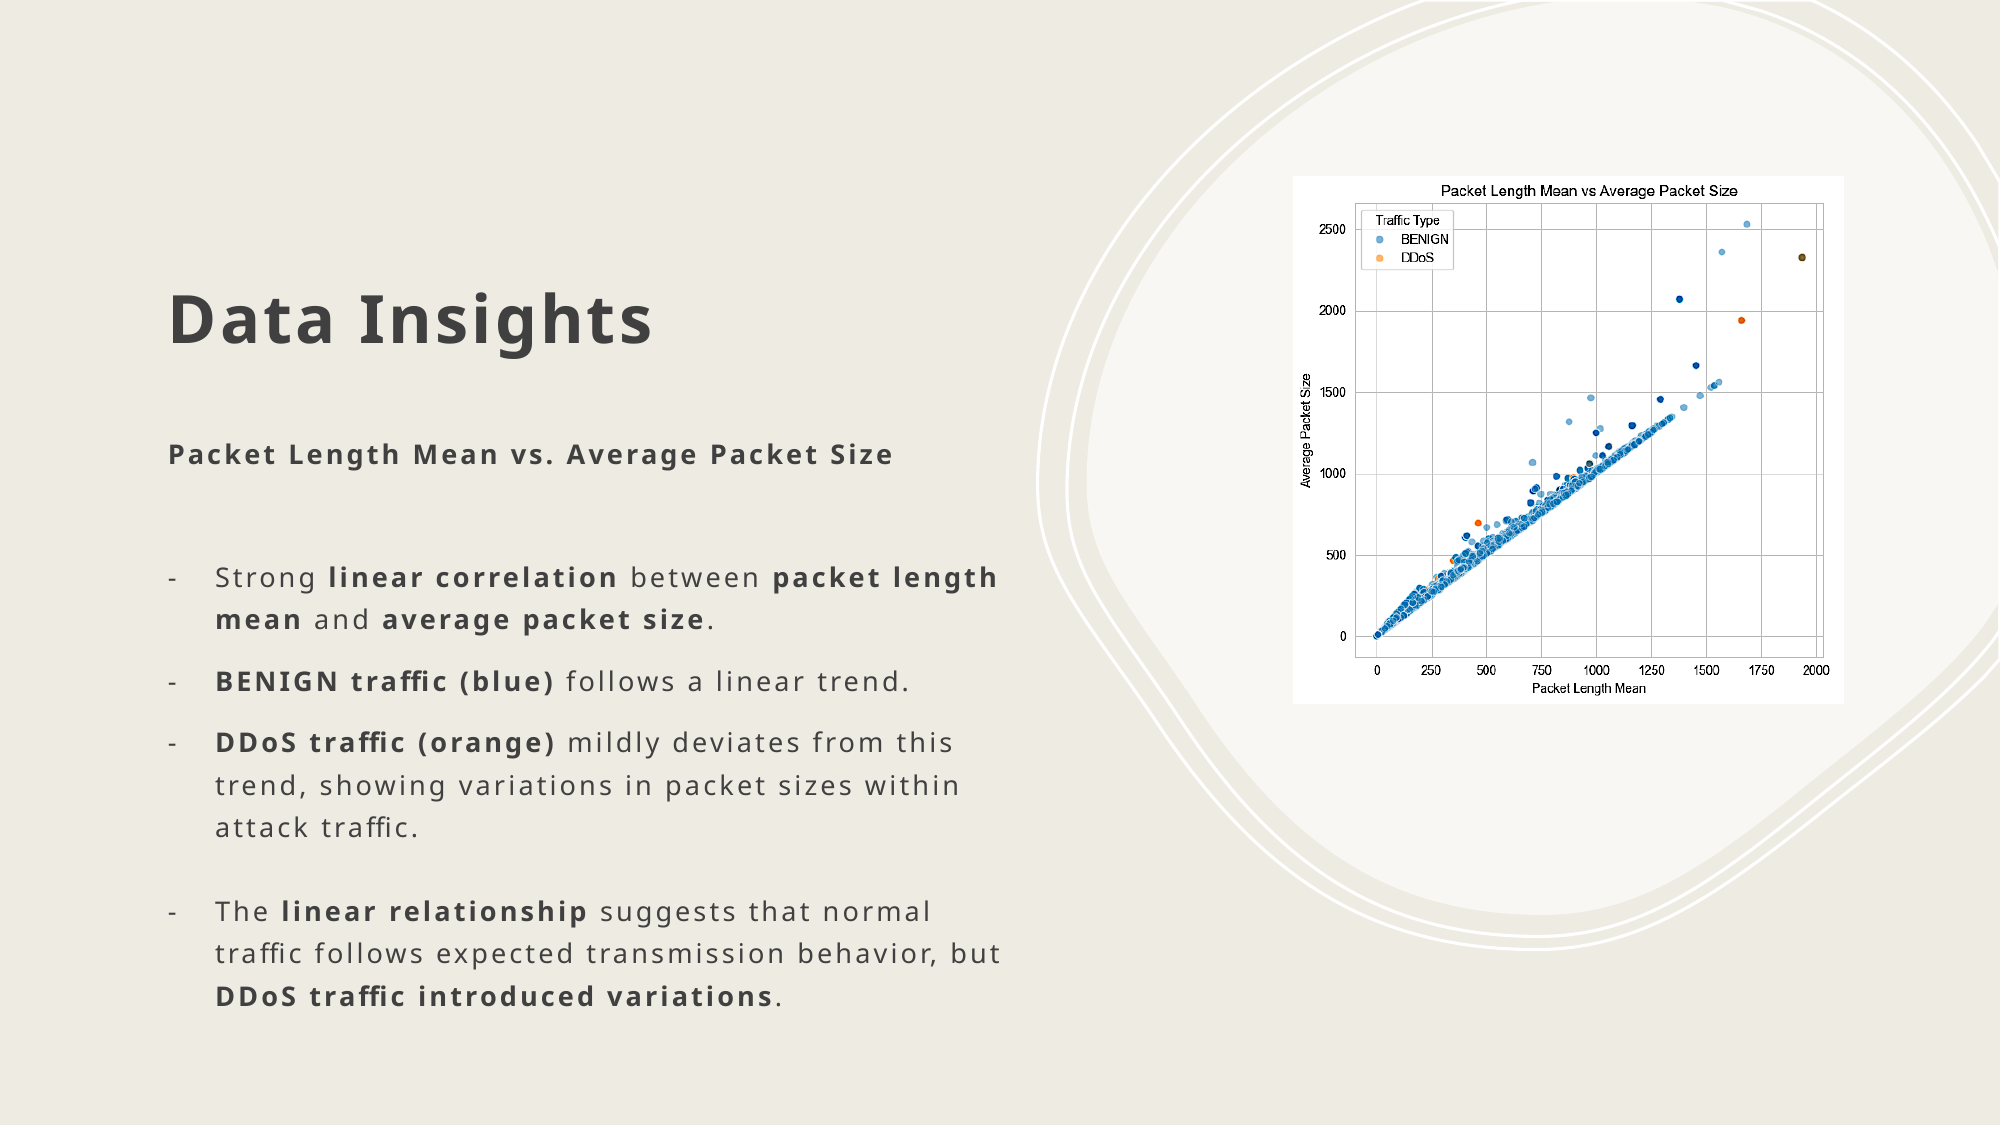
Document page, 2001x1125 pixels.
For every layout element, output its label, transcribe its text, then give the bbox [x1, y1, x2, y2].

text_box [0, 0, 2000, 1125]
picture [1292, 175, 1845, 705]
title Data Insights [150, 72, 1019, 372]
text_box [1085, 0, 2000, 916]
text_box [1036, 0, 2000, 951]
list Packet Length Mean vs. Average Packet Size Strong linear correlation between packet length mean and average packet size. BENIGN traffic (blue) follows a linear trend. DDoS traffic (orange) mildly deviates from this trend, showing variations in packet sizes within attack traffic. The linear relationship suggests that normal traffic follows expected transmission behavior, but DDoS traffic introduced variations. [150, 409, 1052, 1033]
